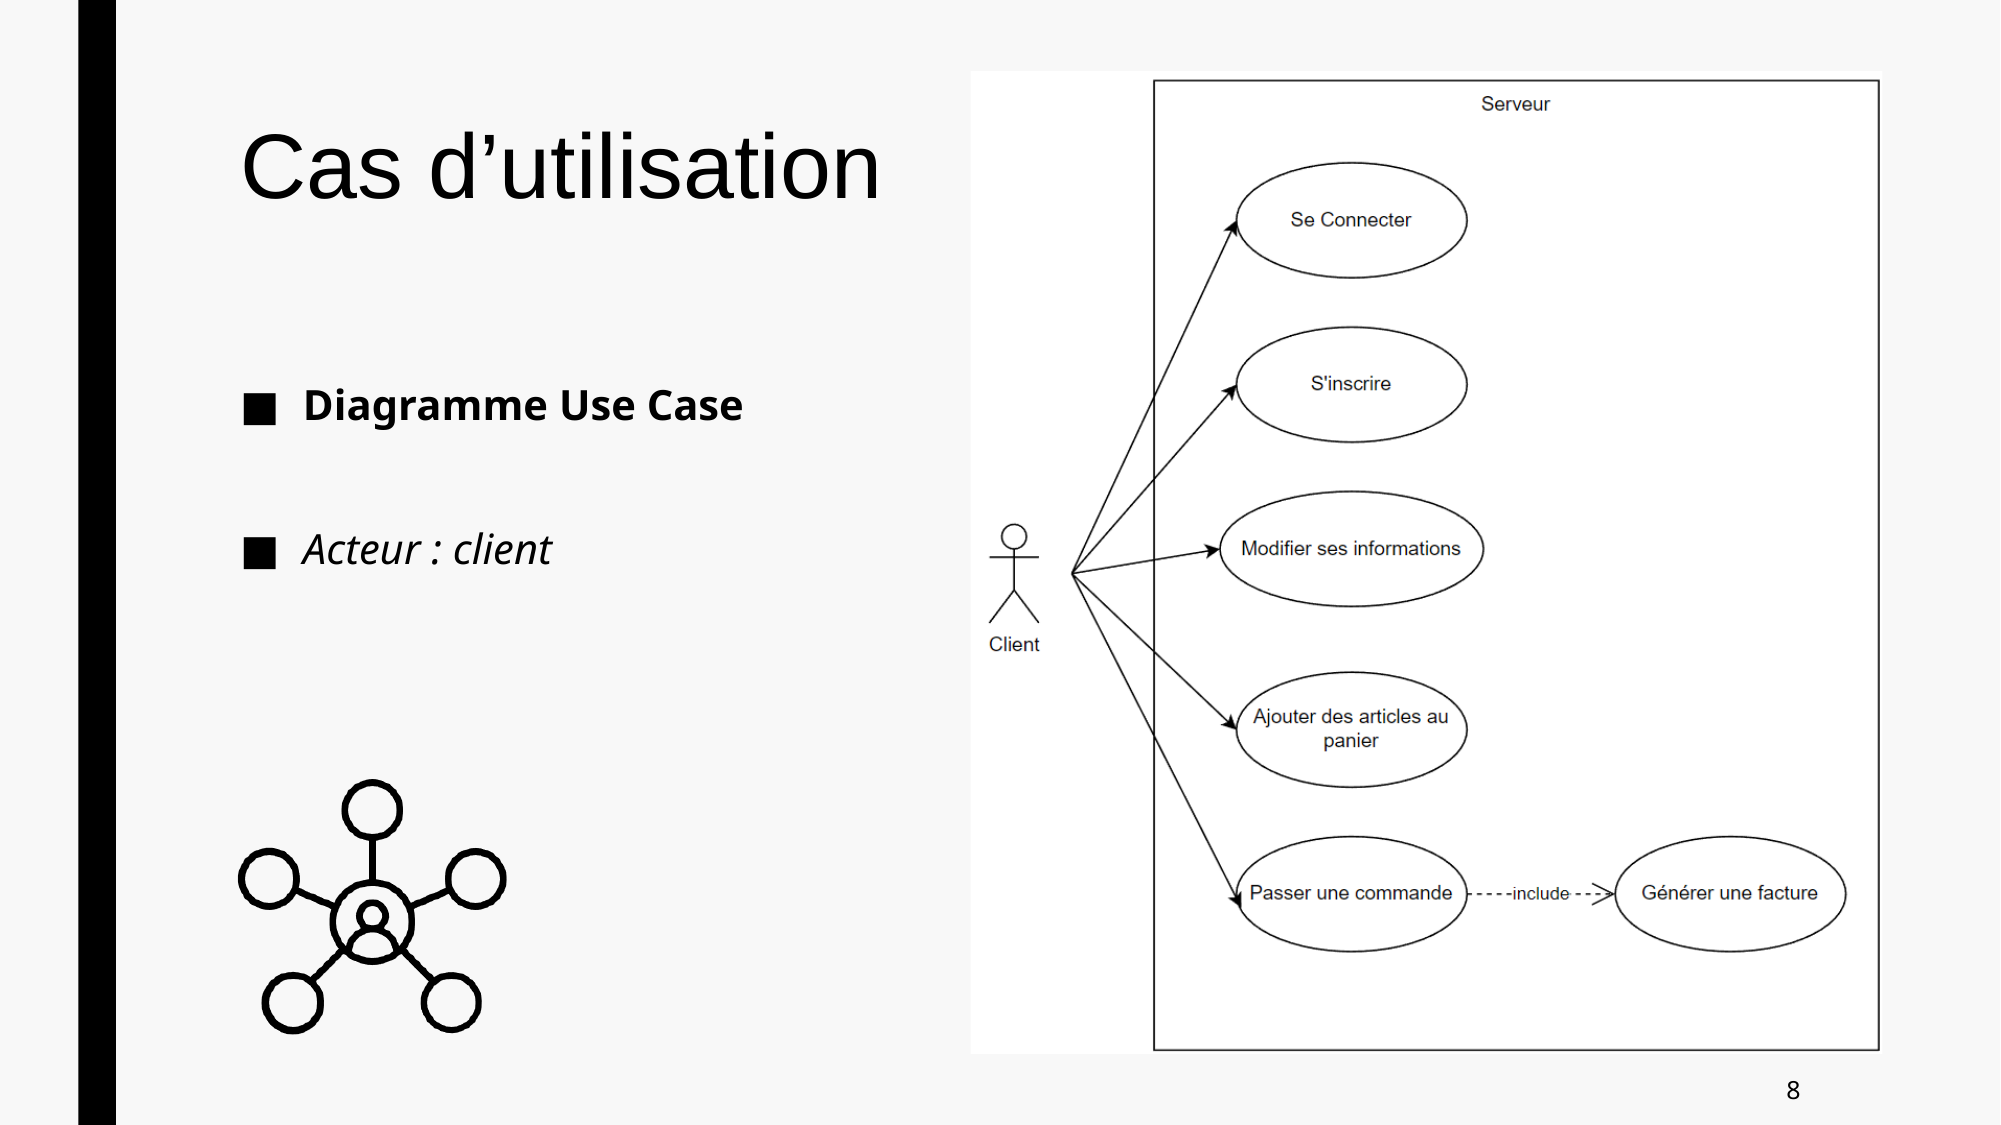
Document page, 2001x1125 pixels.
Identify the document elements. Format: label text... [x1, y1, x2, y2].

title Cas d’utilisation [225, 112, 970, 357]
list Diagramme Use Case Acteur : client [225, 375, 947, 963]
picture [207, 741, 537, 1071]
slide_number 8 [1553, 1058, 1816, 1125]
picture [970, 71, 1883, 1054]
